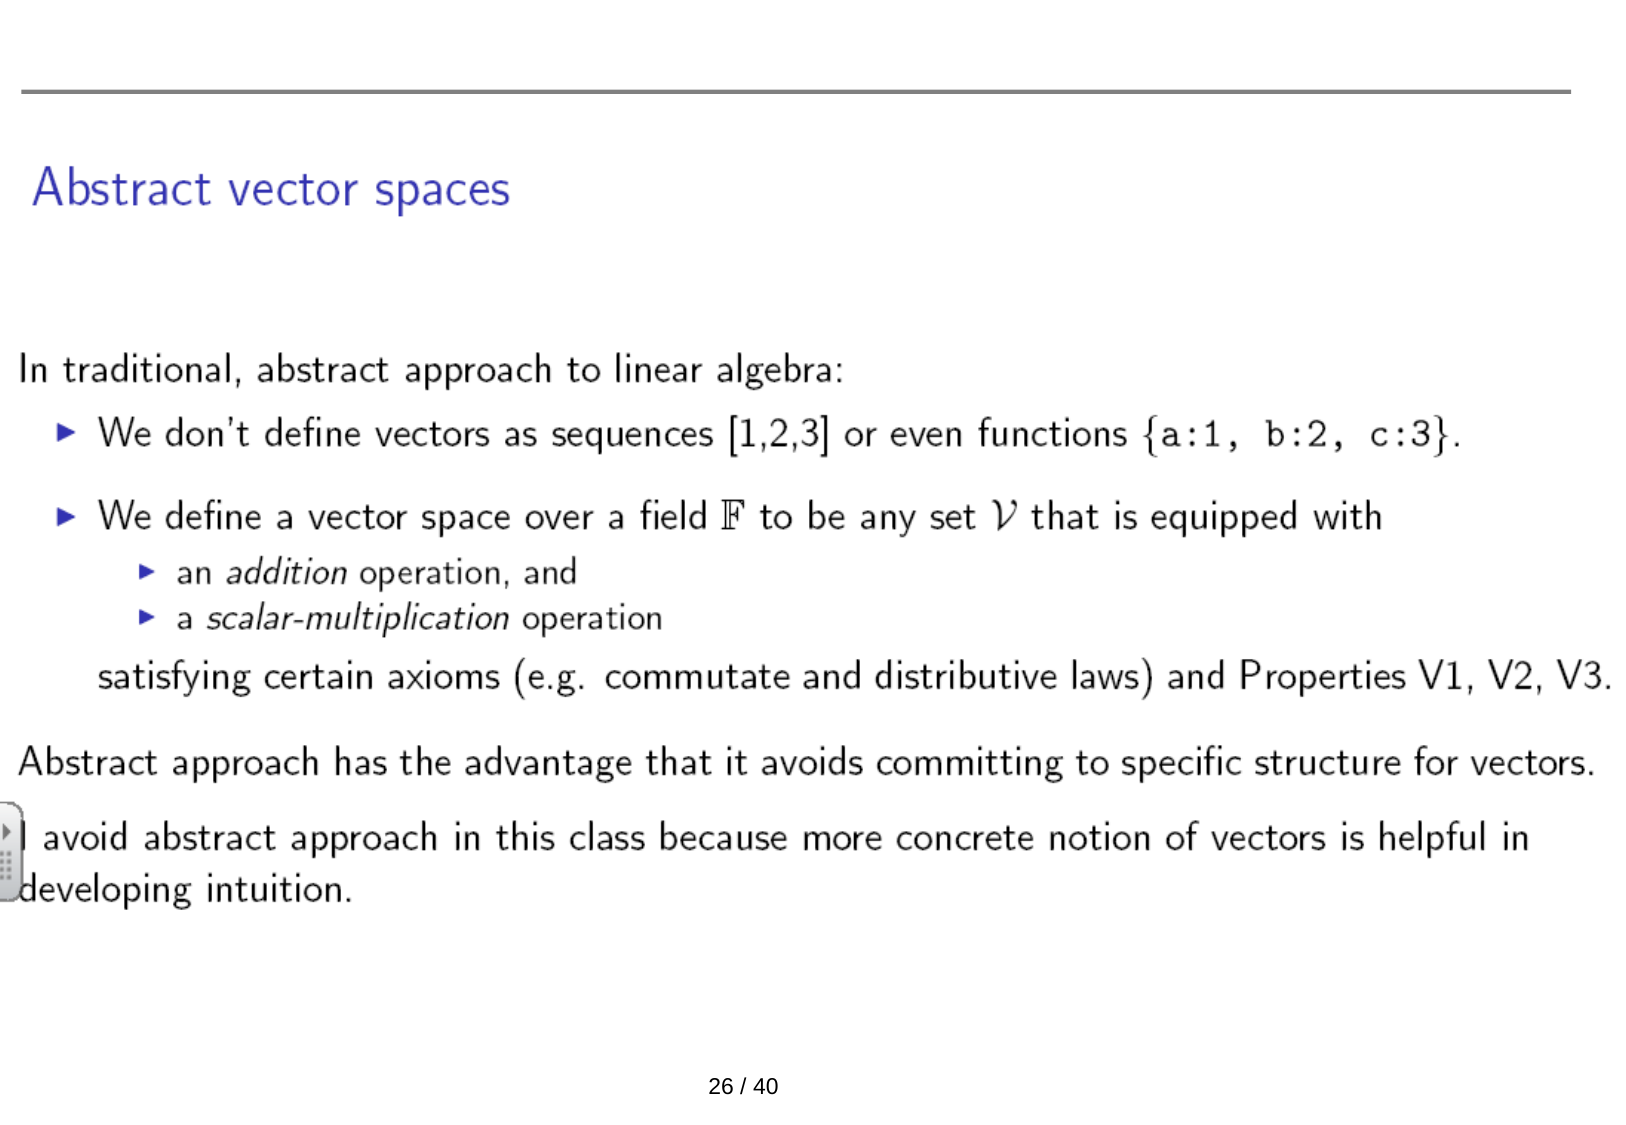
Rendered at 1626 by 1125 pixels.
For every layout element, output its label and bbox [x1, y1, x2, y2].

picture [0, 143, 1625, 982]
